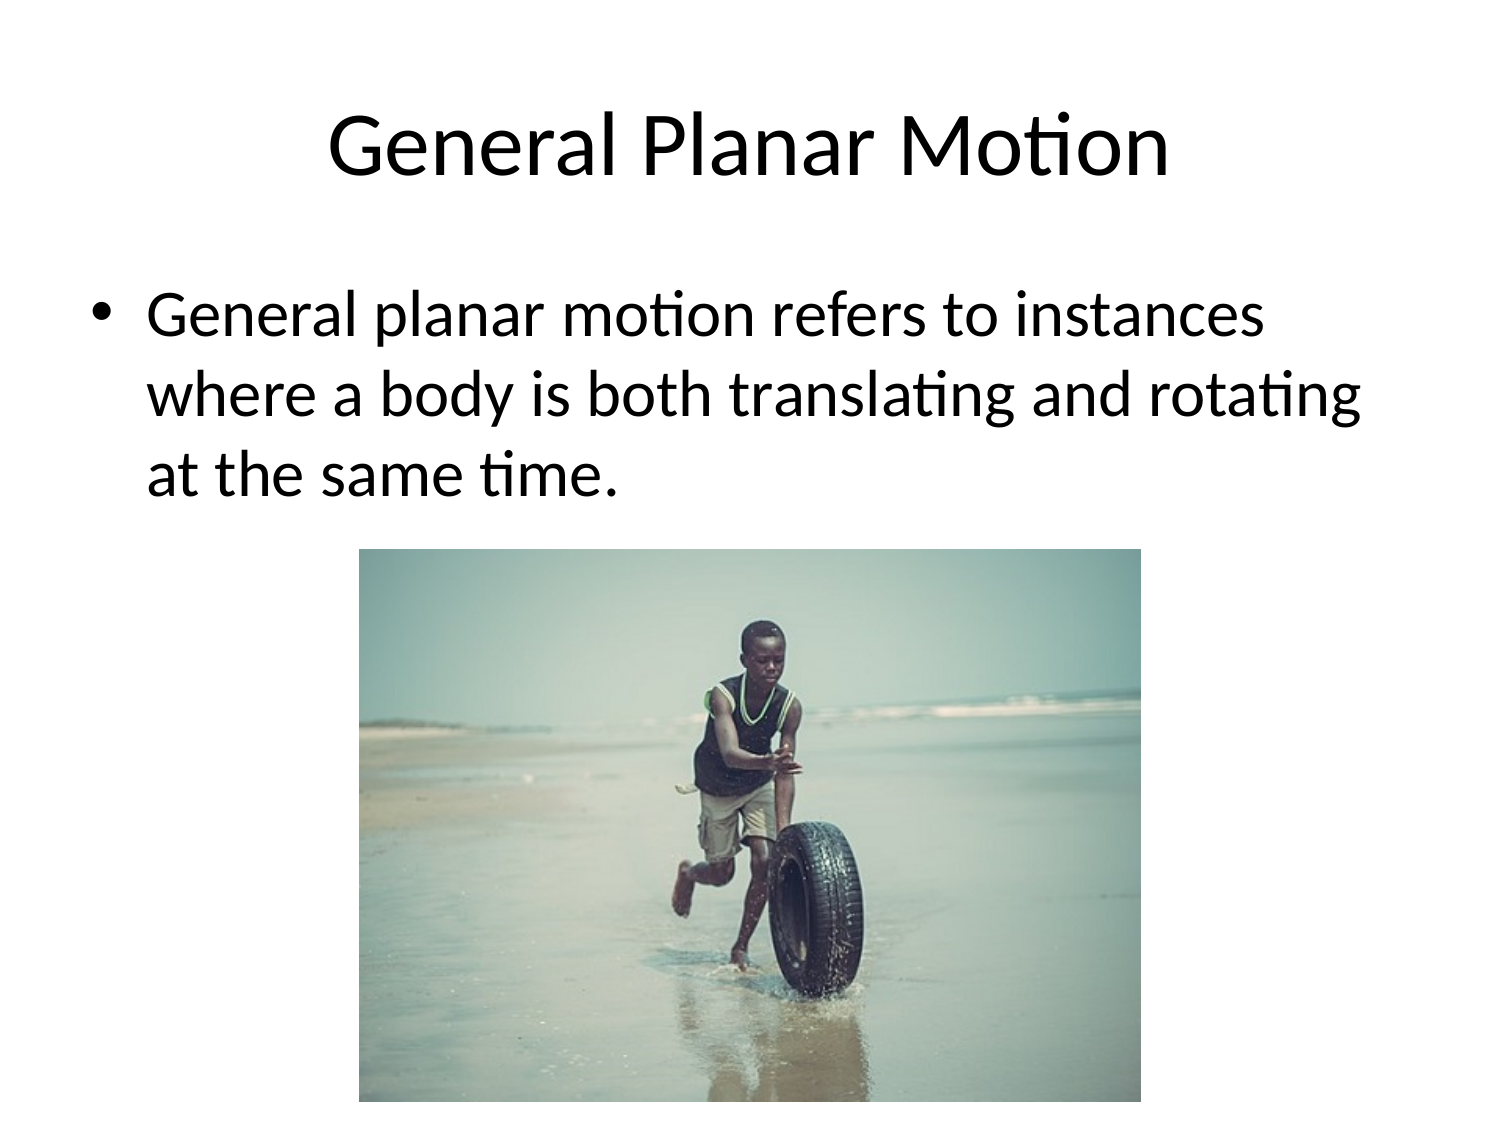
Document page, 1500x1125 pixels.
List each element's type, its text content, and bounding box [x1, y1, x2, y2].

picture [359, 549, 1141, 1102]
title General Planar Motion [75, 45, 1425, 233]
list General planar motion refers to instances where a body is both translating and rotating at the same time. [75, 262, 1425, 525]
